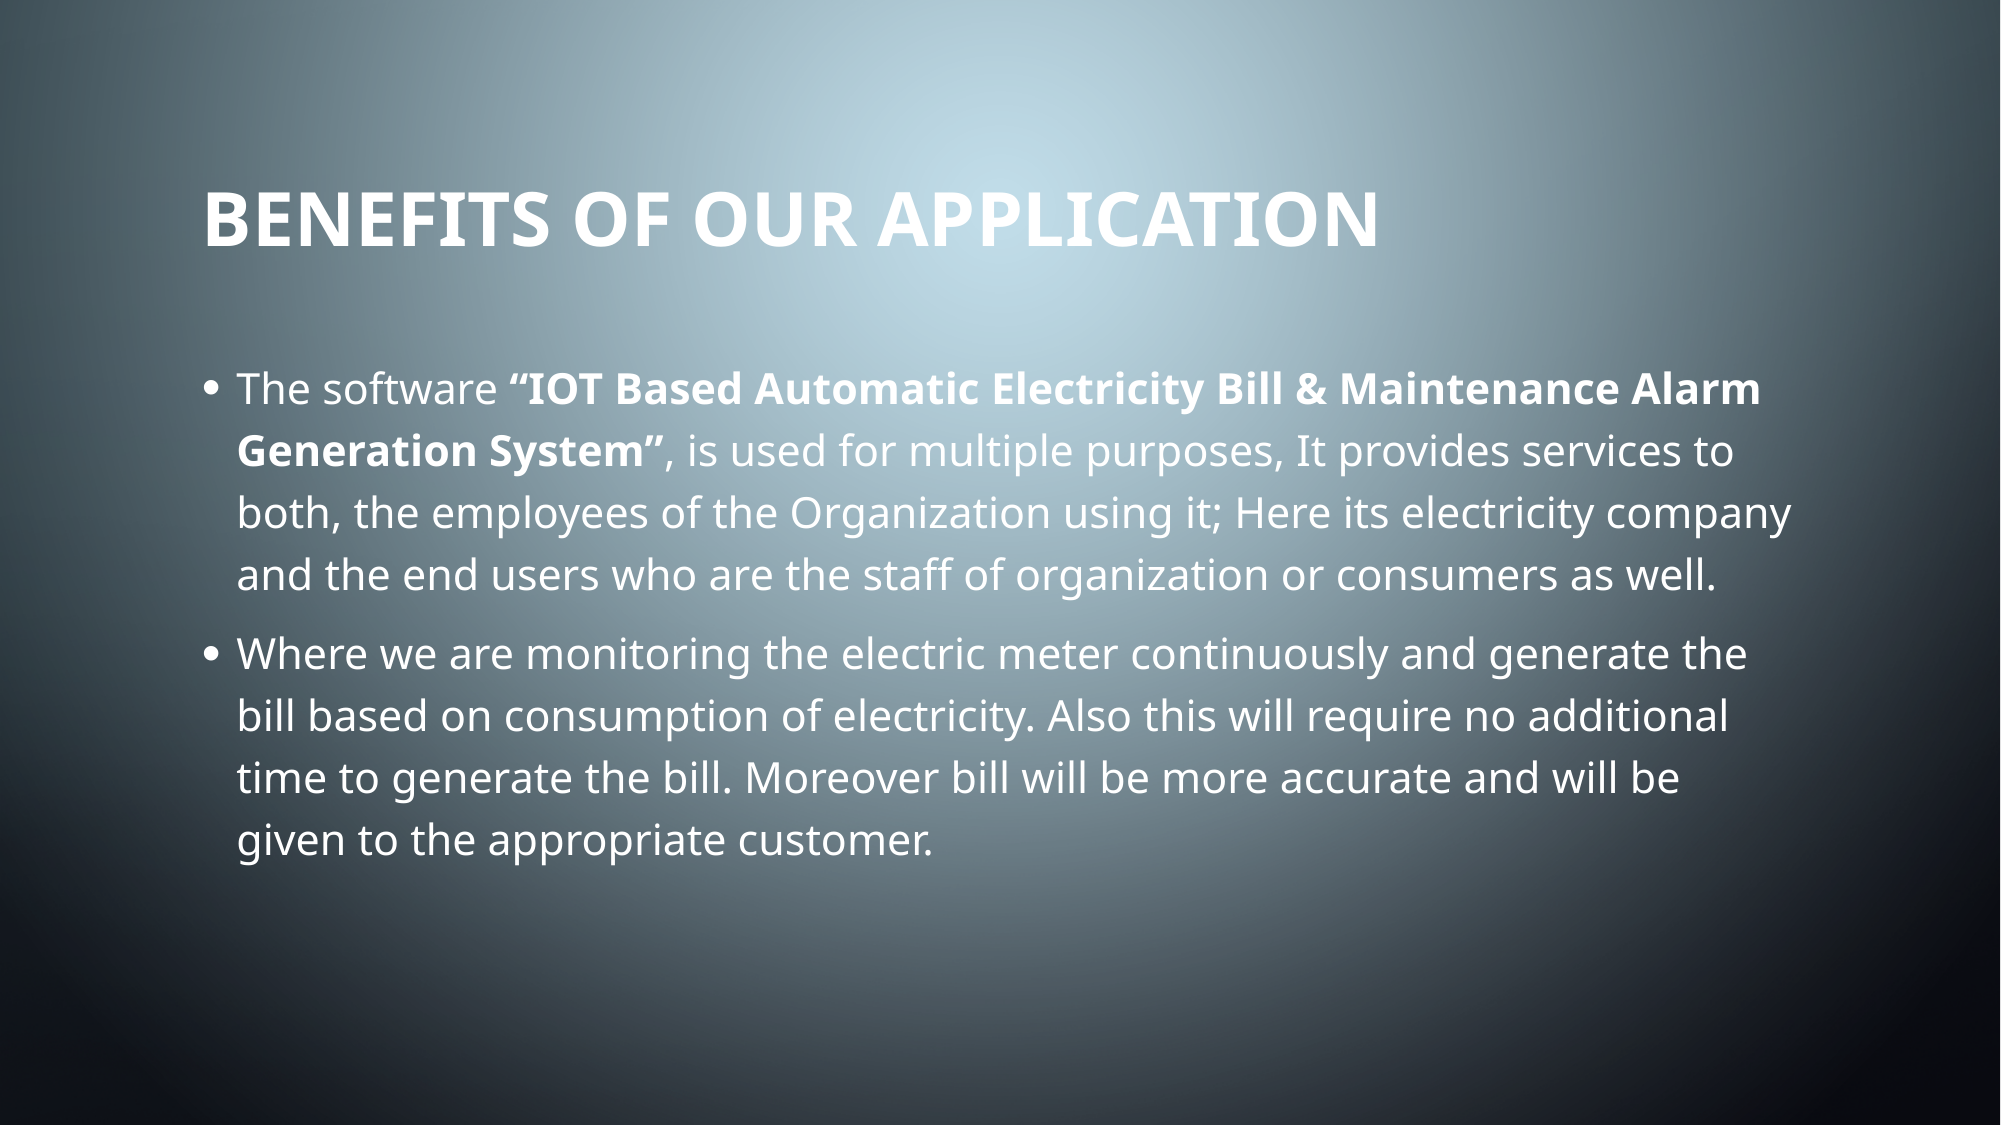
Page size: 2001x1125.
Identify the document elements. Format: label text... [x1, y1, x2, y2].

text_box Benefits of our application [187, 101, 1813, 343]
text_box The software “IOT Based Automatic Electricity Bill & Maintenance Alarm Generation System”, is used for multiple purposes, It provides services to both, the employees of the Organization using it; Here its electricity company and the end users who are the staff of organization or consumers as well. Where we are monitoring the electric meter continuously and generate the bill based on consumption of electricity. Also this will require no additional time to generate the bill. Moreover bill will be more accurate and will be given to the appropriate customer. [187, 343, 1813, 925]
picture [0, 0, 2001, 1125]
